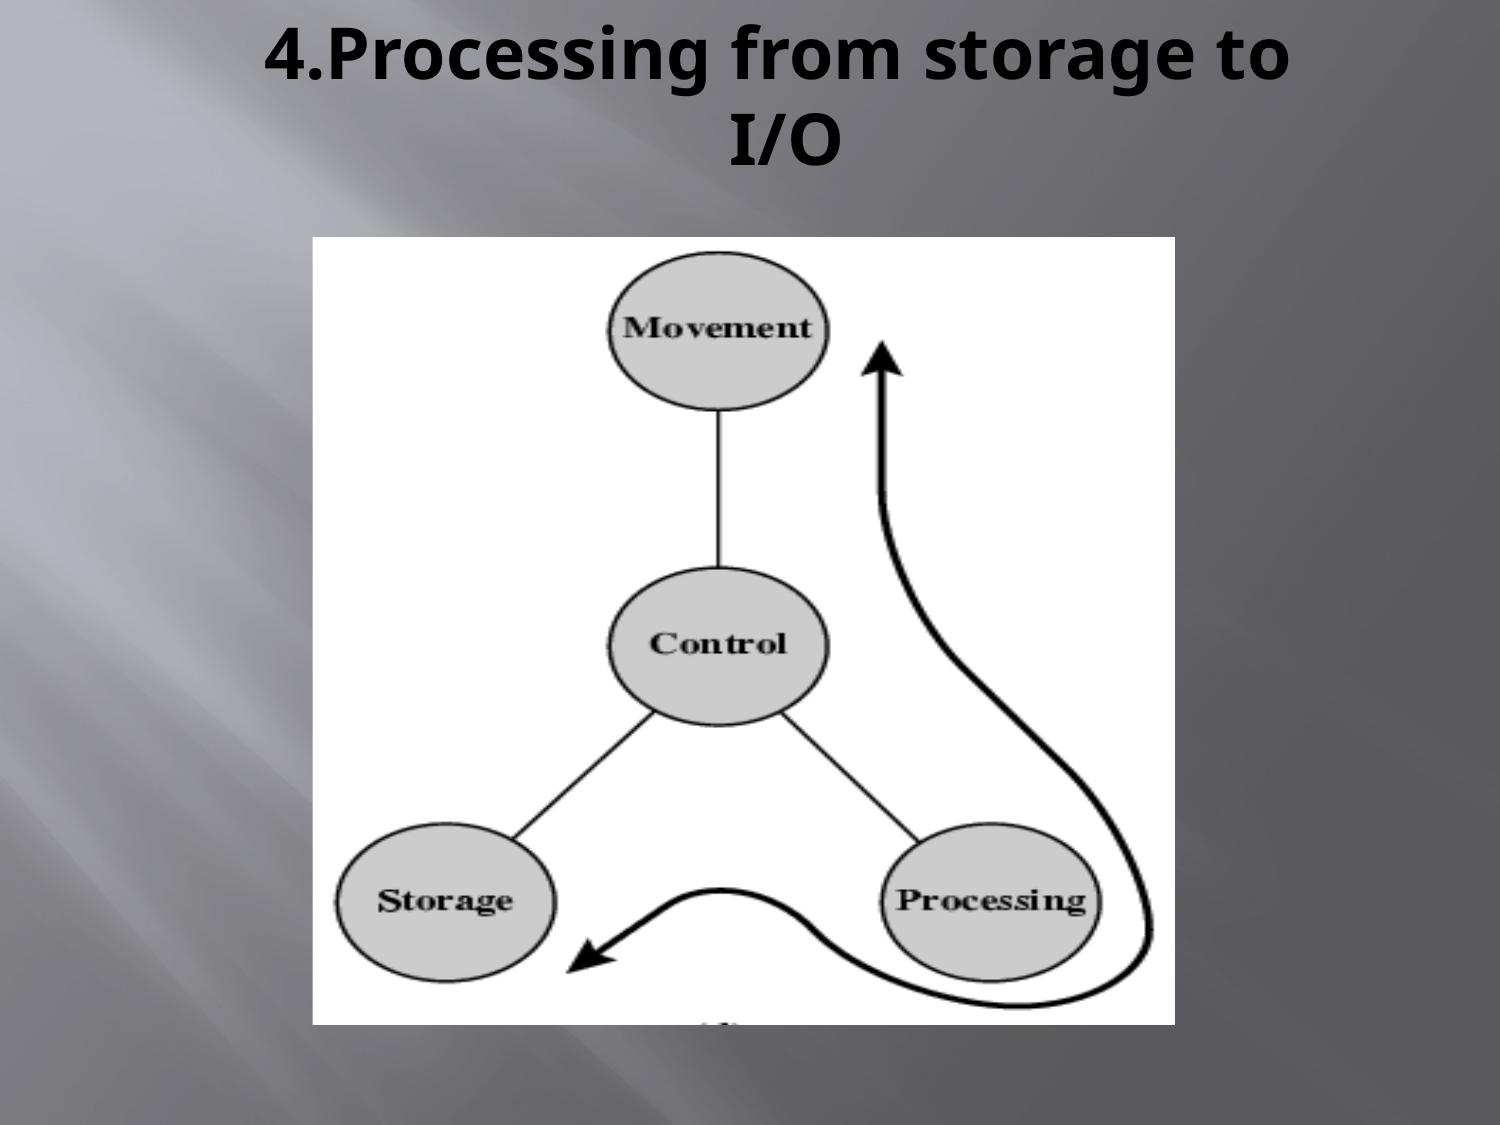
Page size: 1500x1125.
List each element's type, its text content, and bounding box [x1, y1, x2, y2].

title 4.Processing from storage to I/O [0, 0, 1500, 188]
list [312, 237, 1176, 1026]
